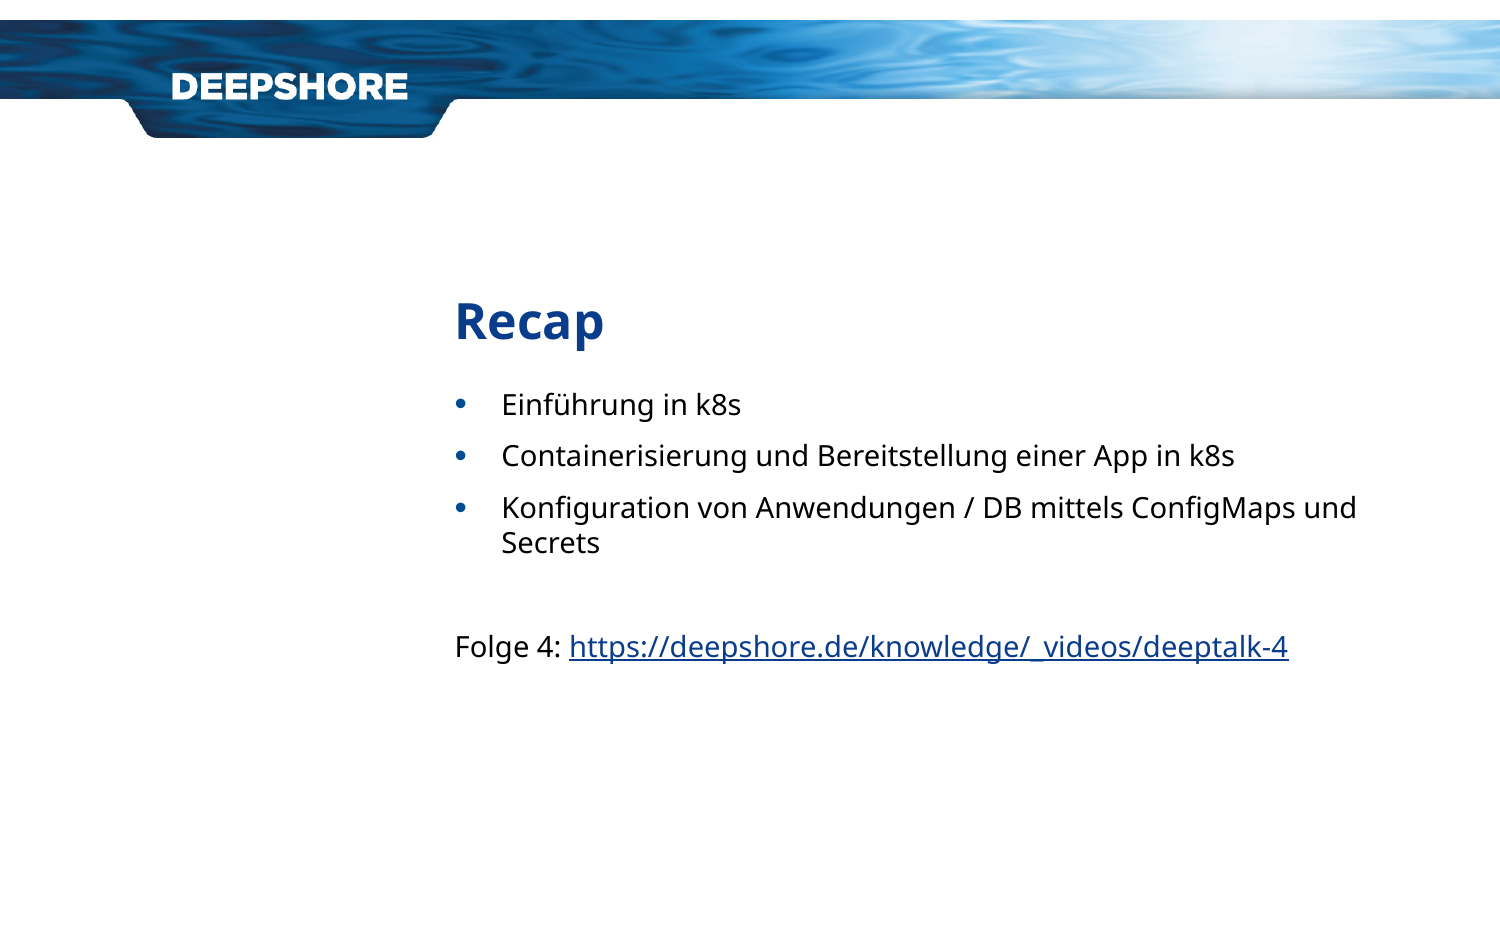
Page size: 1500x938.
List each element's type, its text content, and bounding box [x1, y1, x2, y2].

title Recap [454, 173, 1400, 385]
list Einführung in k8s Containerisierung und Bereitstellung einer App in k8s Konfiguration von Anwendungen / DB mittels ConfigMaps und Secrets Folge 4: https://deepshore.de/knowledge/_videos/deeptalk-4 [454, 385, 1400, 871]
picture [0, 20, 1500, 938]
